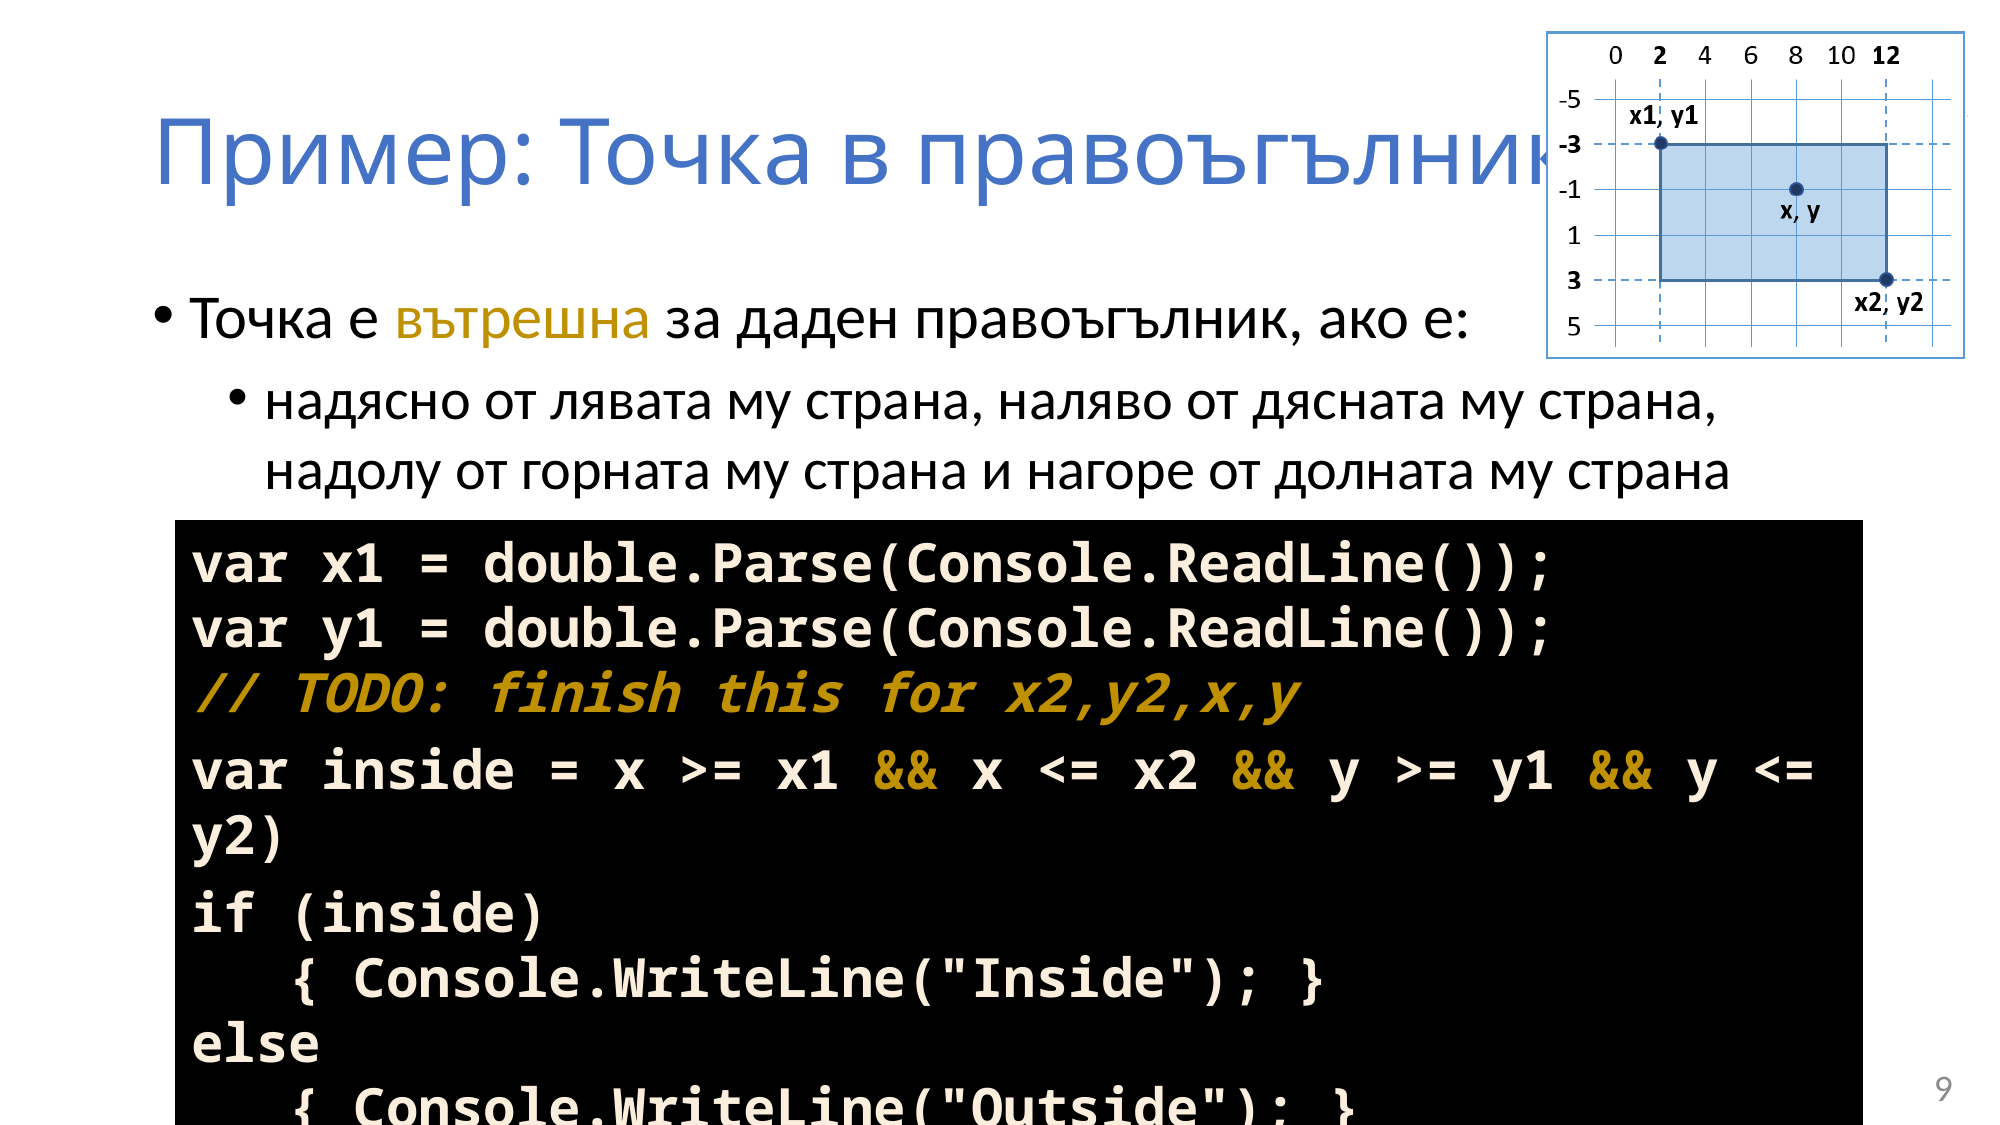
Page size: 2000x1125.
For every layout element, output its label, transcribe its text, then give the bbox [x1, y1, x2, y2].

list Точка е вътрешна за даден правоъгълник, ако е: надясно от лявата му страна, наляво от дясната му страна, надолу от горната му страна и нагоре от долната му страна [137, 268, 1862, 1014]
title Пример: Точка в правоъгълник [137, 59, 1546, 250]
picture [1547, 32, 1964, 359]
text_box var x1 = double.Parse(Console.ReadLine()); var y1 = double.Parse(Console.ReadLine()); // TODO: finish this for x2,y2,x,y var inside = x >= x1 && x <= x2 && y >= y1 && y <= y2) if (inside) { Console.WriteLine("Inside"); } else { Console.WriteLine("Outside"); } [175, 520, 1863, 1125]
slide_number 9 [1897, 1070, 1968, 1103]
